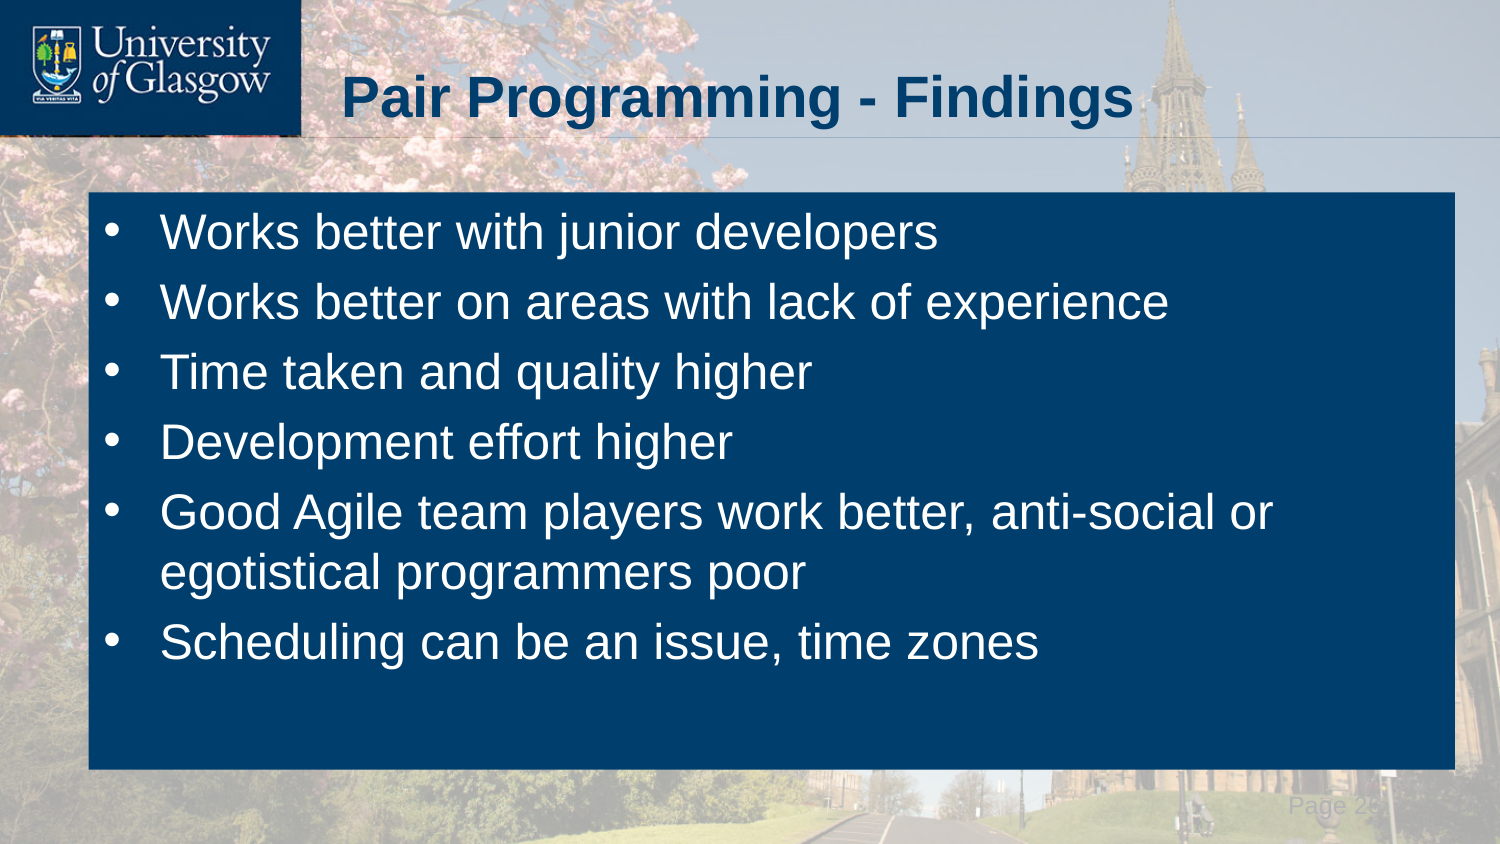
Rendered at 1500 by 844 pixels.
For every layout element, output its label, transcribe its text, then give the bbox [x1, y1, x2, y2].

title Pair Programming - Findings [326, 57, 1455, 141]
slide_number Page 26 [1059, 782, 1397, 828]
list Works better with junior developers Works better on areas with lack of experience Time taken and quality higher Development effort higher Good Agile team players work better, anti-social or egotistical programmers poor Scheduling can be an issue, time zones [88, 192, 1455, 770]
picture [0, 0, 301, 137]
